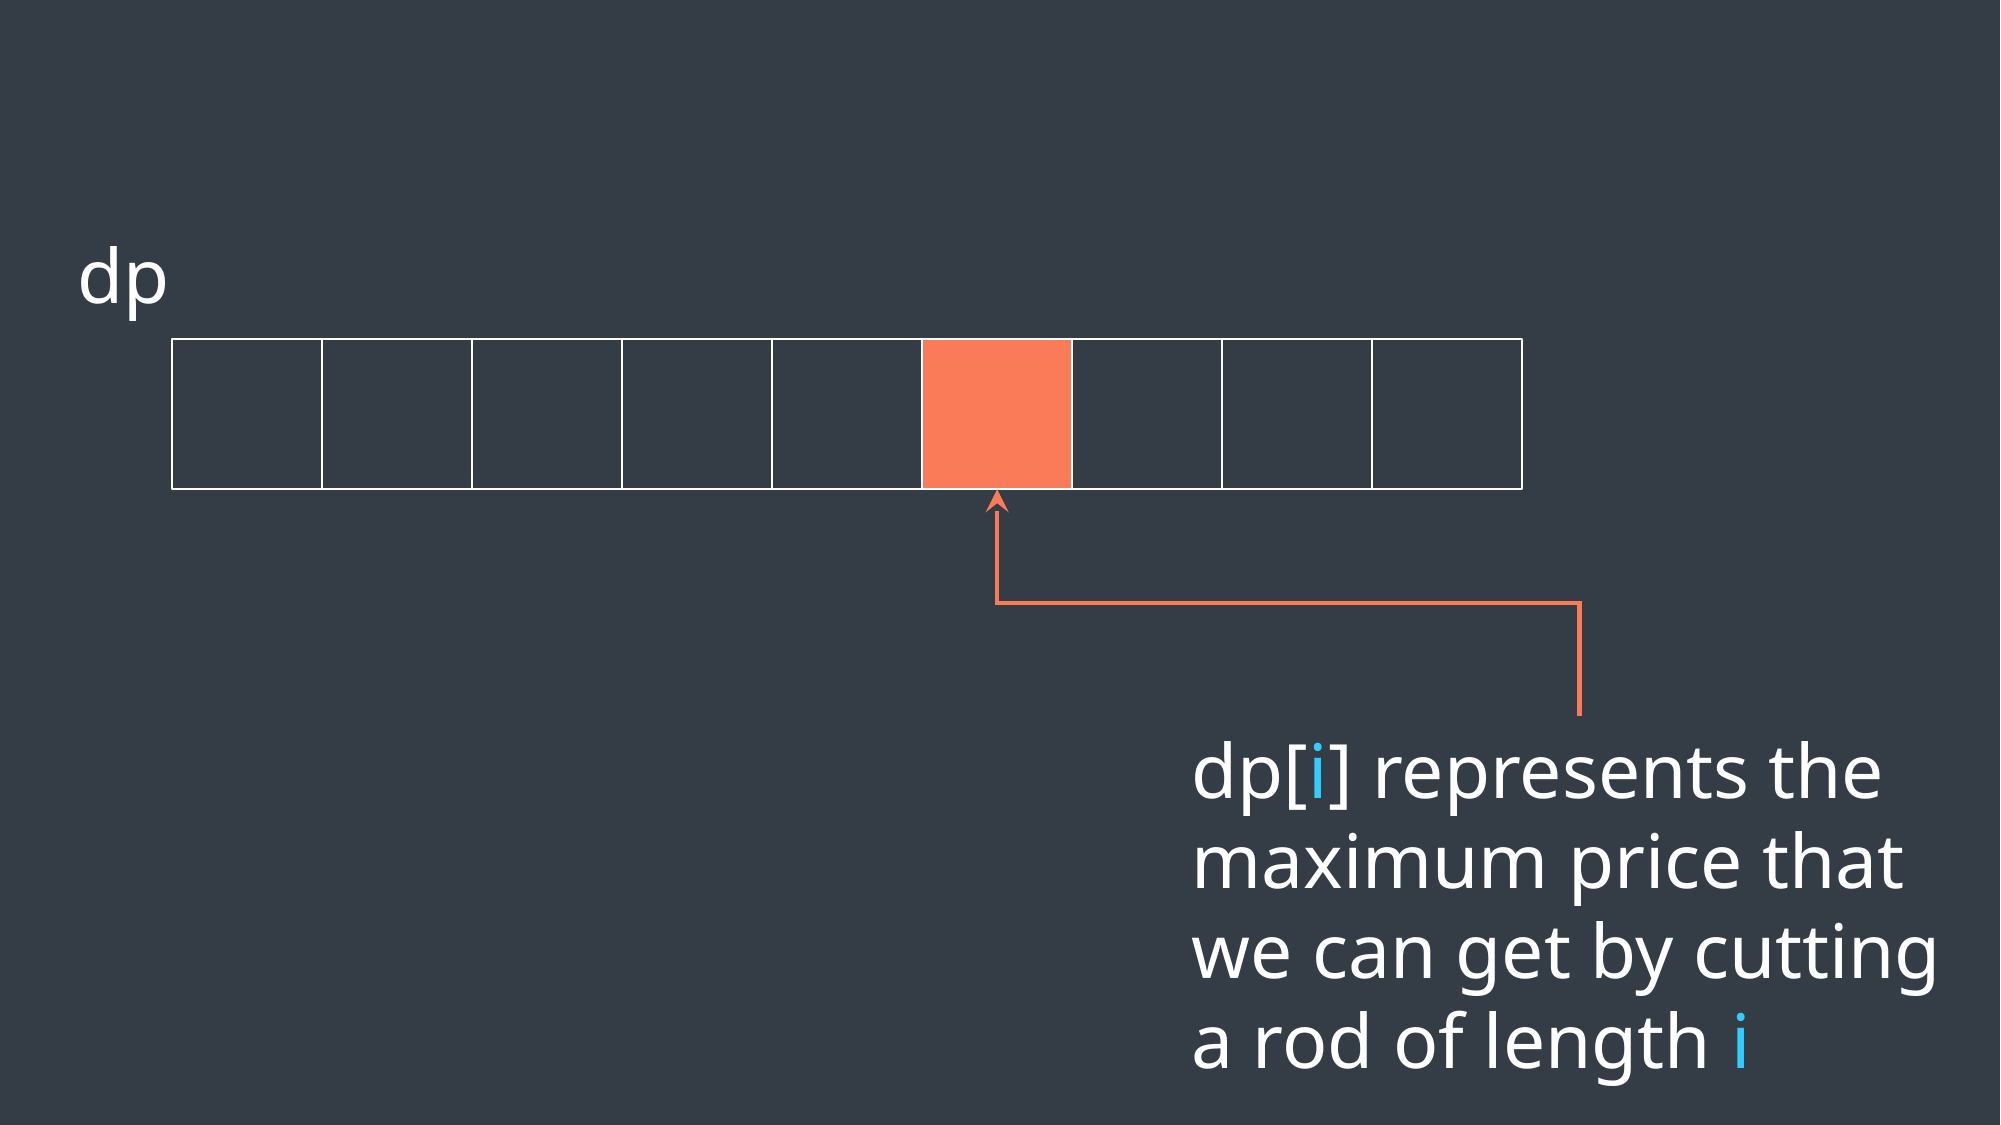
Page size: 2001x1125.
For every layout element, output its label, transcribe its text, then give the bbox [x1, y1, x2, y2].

text_box [1072, 339, 1174, 490]
text_box [922, 339, 1072, 490]
text_box dp [0, 220, 248, 326]
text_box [1174, 311, 1402, 894]
text_box [322, 339, 472, 490]
text_box [472, 339, 622, 490]
text_box [172, 339, 322, 490]
text_box [622, 339, 772, 490]
text_box dp[i] represents the maximum price that we can get by cutting a rod of length i [1176, 715, 1983, 1091]
text_box [1402, 339, 1523, 490]
text_box [772, 339, 922, 490]
